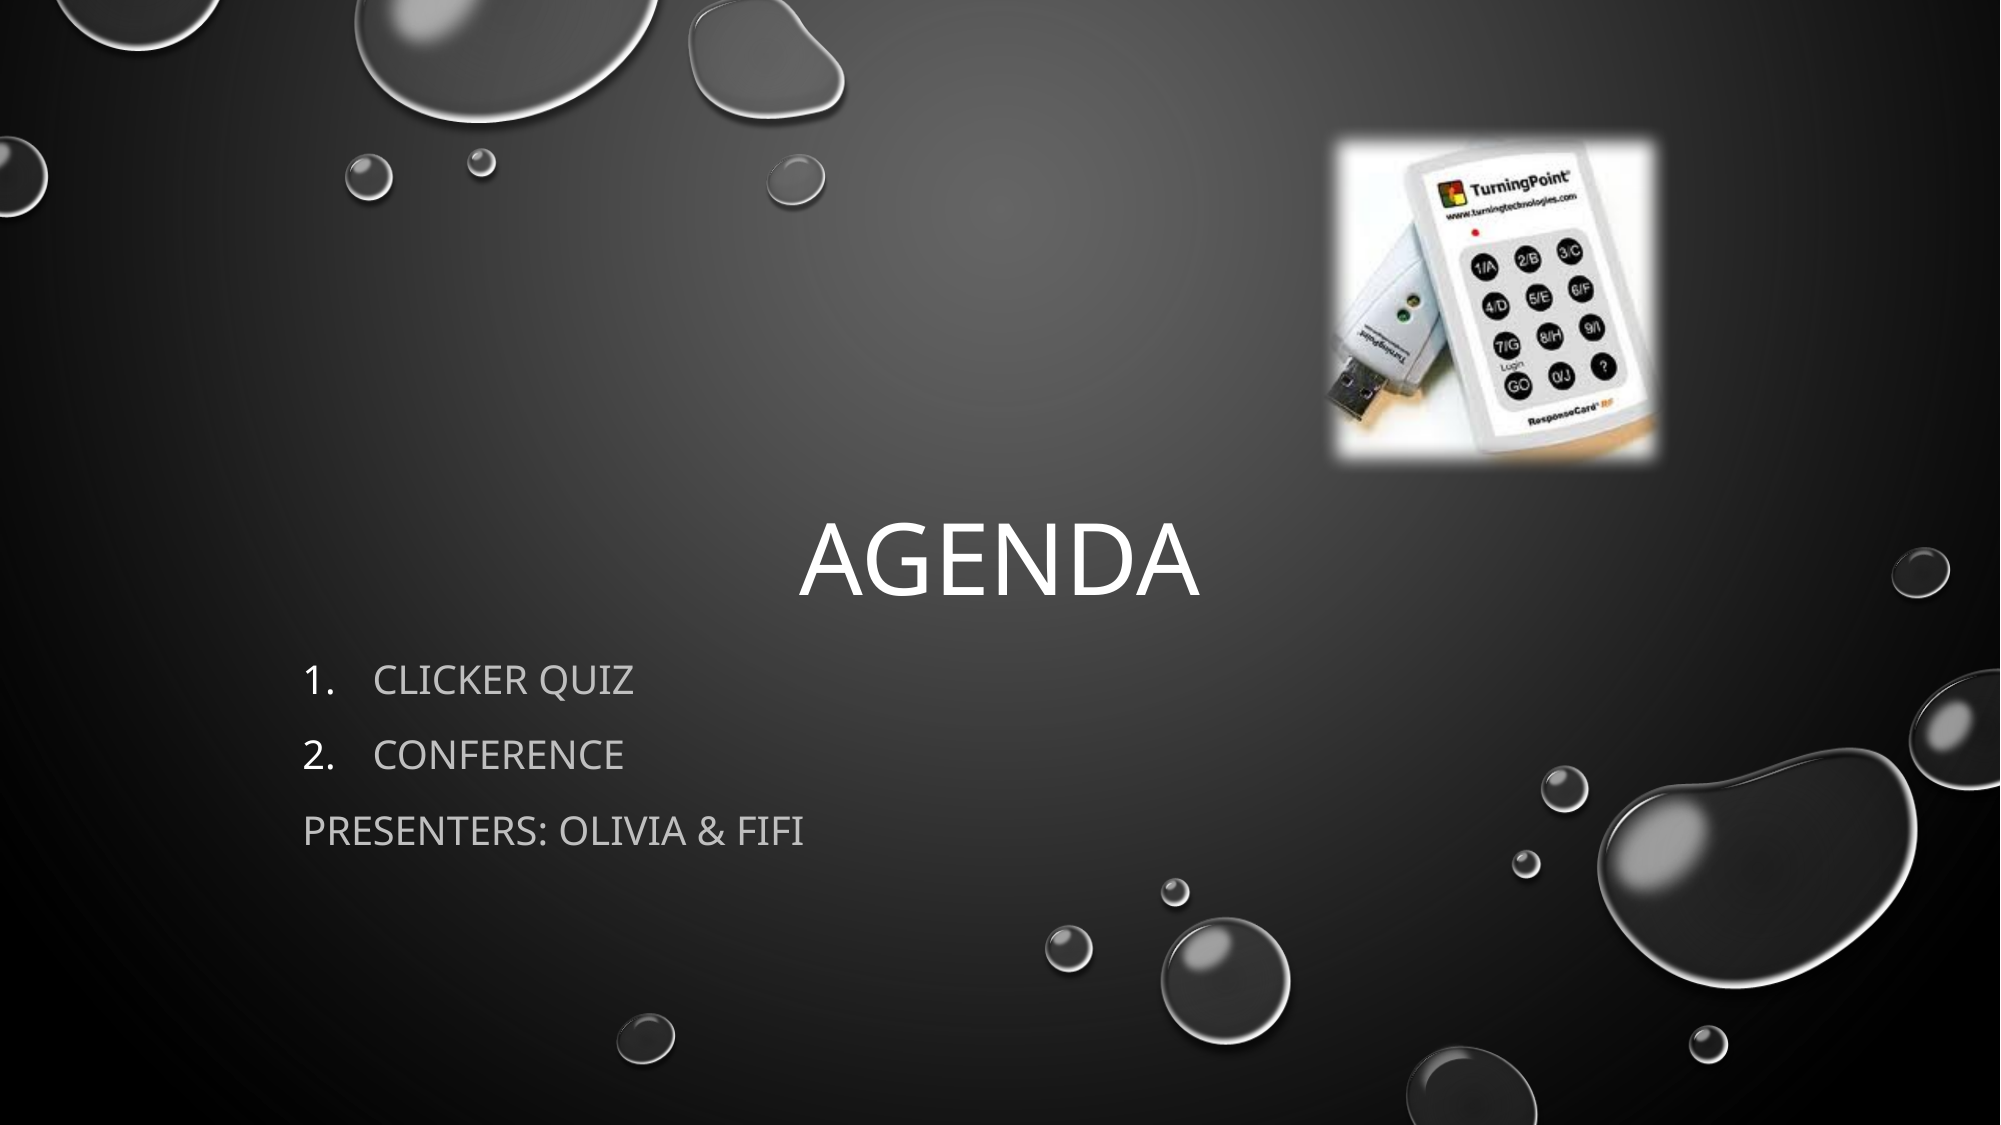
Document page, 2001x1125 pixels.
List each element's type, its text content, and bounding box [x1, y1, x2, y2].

title agenda [287, 213, 1713, 625]
picture [0, 0, 2000, 1125]
subtitle Clicker quiz Conference Presenters: Olivia & Fifi [287, 637, 1713, 863]
